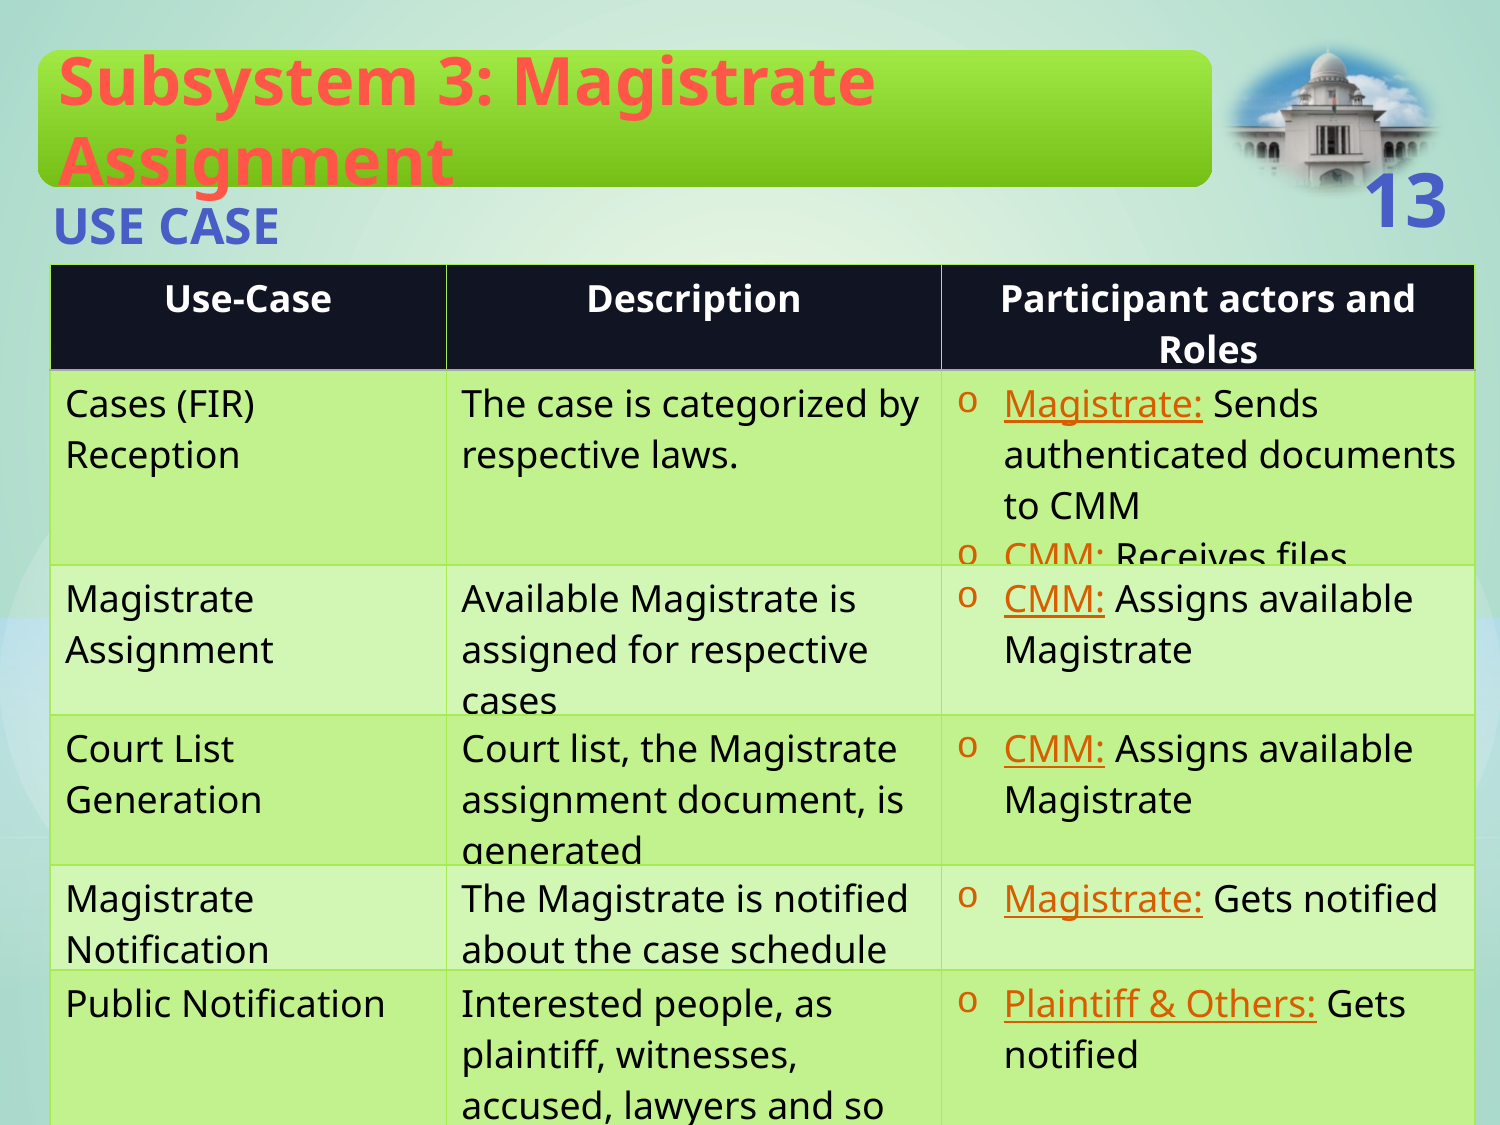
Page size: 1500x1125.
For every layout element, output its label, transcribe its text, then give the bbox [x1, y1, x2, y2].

table_cell Magistrate: Sends authenticated documents to CMM CMM: Receives files [942, 371, 1474, 564]
table_cell Interested people, as plaintiff, witnesses, accused, lawyers and so on are notified [447, 971, 941, 1125]
table_cell Magistrate Notification [51, 866, 446, 969]
table_cell Magistrate Assignment [51, 566, 446, 714]
table_cell CMM: Assigns available Magistrate [942, 566, 1474, 714]
table_cell CMM: Assigns available Magistrate [942, 716, 1474, 864]
text_box Use Case Glossary: [37, 187, 573, 323]
table_header Participant actors and Roles [942, 265, 1474, 369]
table_cell Court list, the Magistrate assignment document, is generated [447, 716, 941, 864]
table_cell Public Notification [51, 971, 446, 1125]
table_cell Court List Generation [51, 716, 446, 864]
picture [1212, 34, 1453, 203]
table_cell Available Magistrate is assigned for respective cases [447, 566, 941, 714]
table_cell Cases (FIR) Reception [51, 371, 446, 564]
slide_number 13 [1332, 162, 1479, 244]
table_cell The case is categorized by respective laws. [447, 371, 941, 564]
table_cell Magistrate: Gets notified [942, 866, 1474, 969]
table_header Use-Case [51, 265, 446, 369]
table_header Description [447, 265, 941, 369]
table_cell Plaintiff & Others: Gets notified [942, 971, 1474, 1125]
table_cell The Magistrate is notified about the case schedule [447, 866, 941, 969]
text_box Subsystem 3: Magistrate Assignment [37, 49, 1206, 188]
